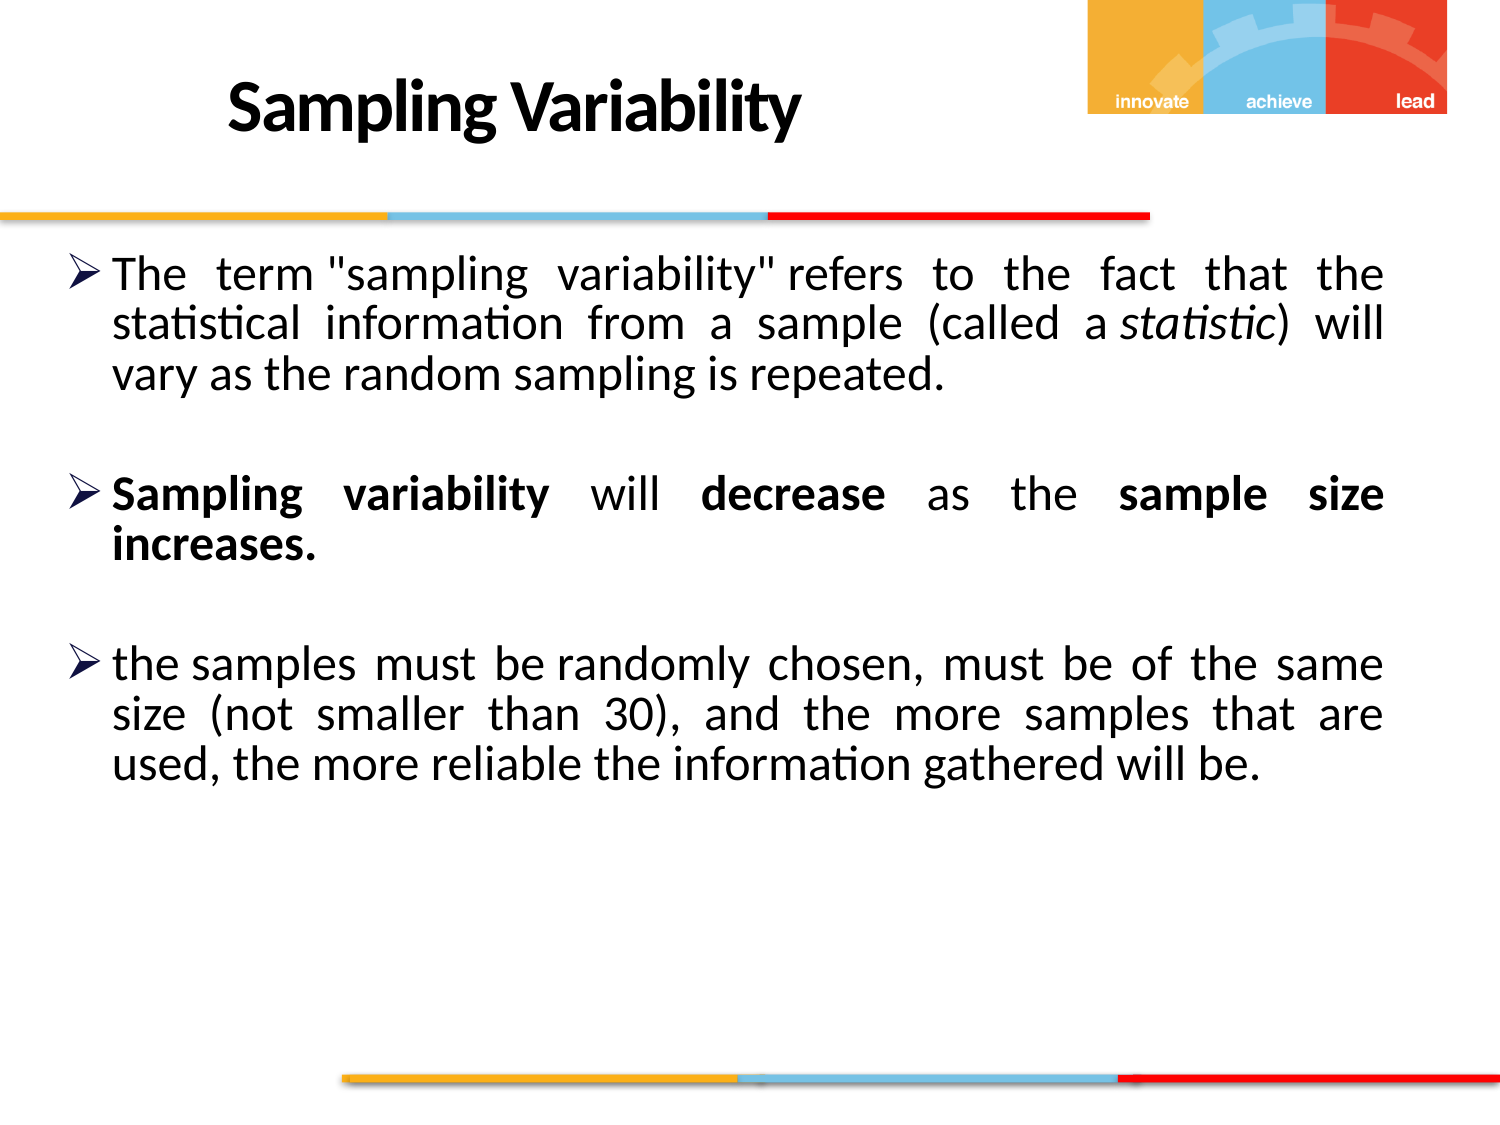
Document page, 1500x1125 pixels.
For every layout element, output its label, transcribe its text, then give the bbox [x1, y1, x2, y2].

list Sampling Variability [50, 24, 1088, 213]
picture [1087, 0, 1448, 114]
list The term "sampling variability" refers to the fact that the statistical information from a sample (called a statistic) will vary as the random sampling is repeated. Sampling variability will decrease as the sample size increases. the samples must be randomly chosen, must be of the same size (not smaller than 30), and the more samples that are used, the more reliable the information gathered will be. [50, 245, 1400, 988]
